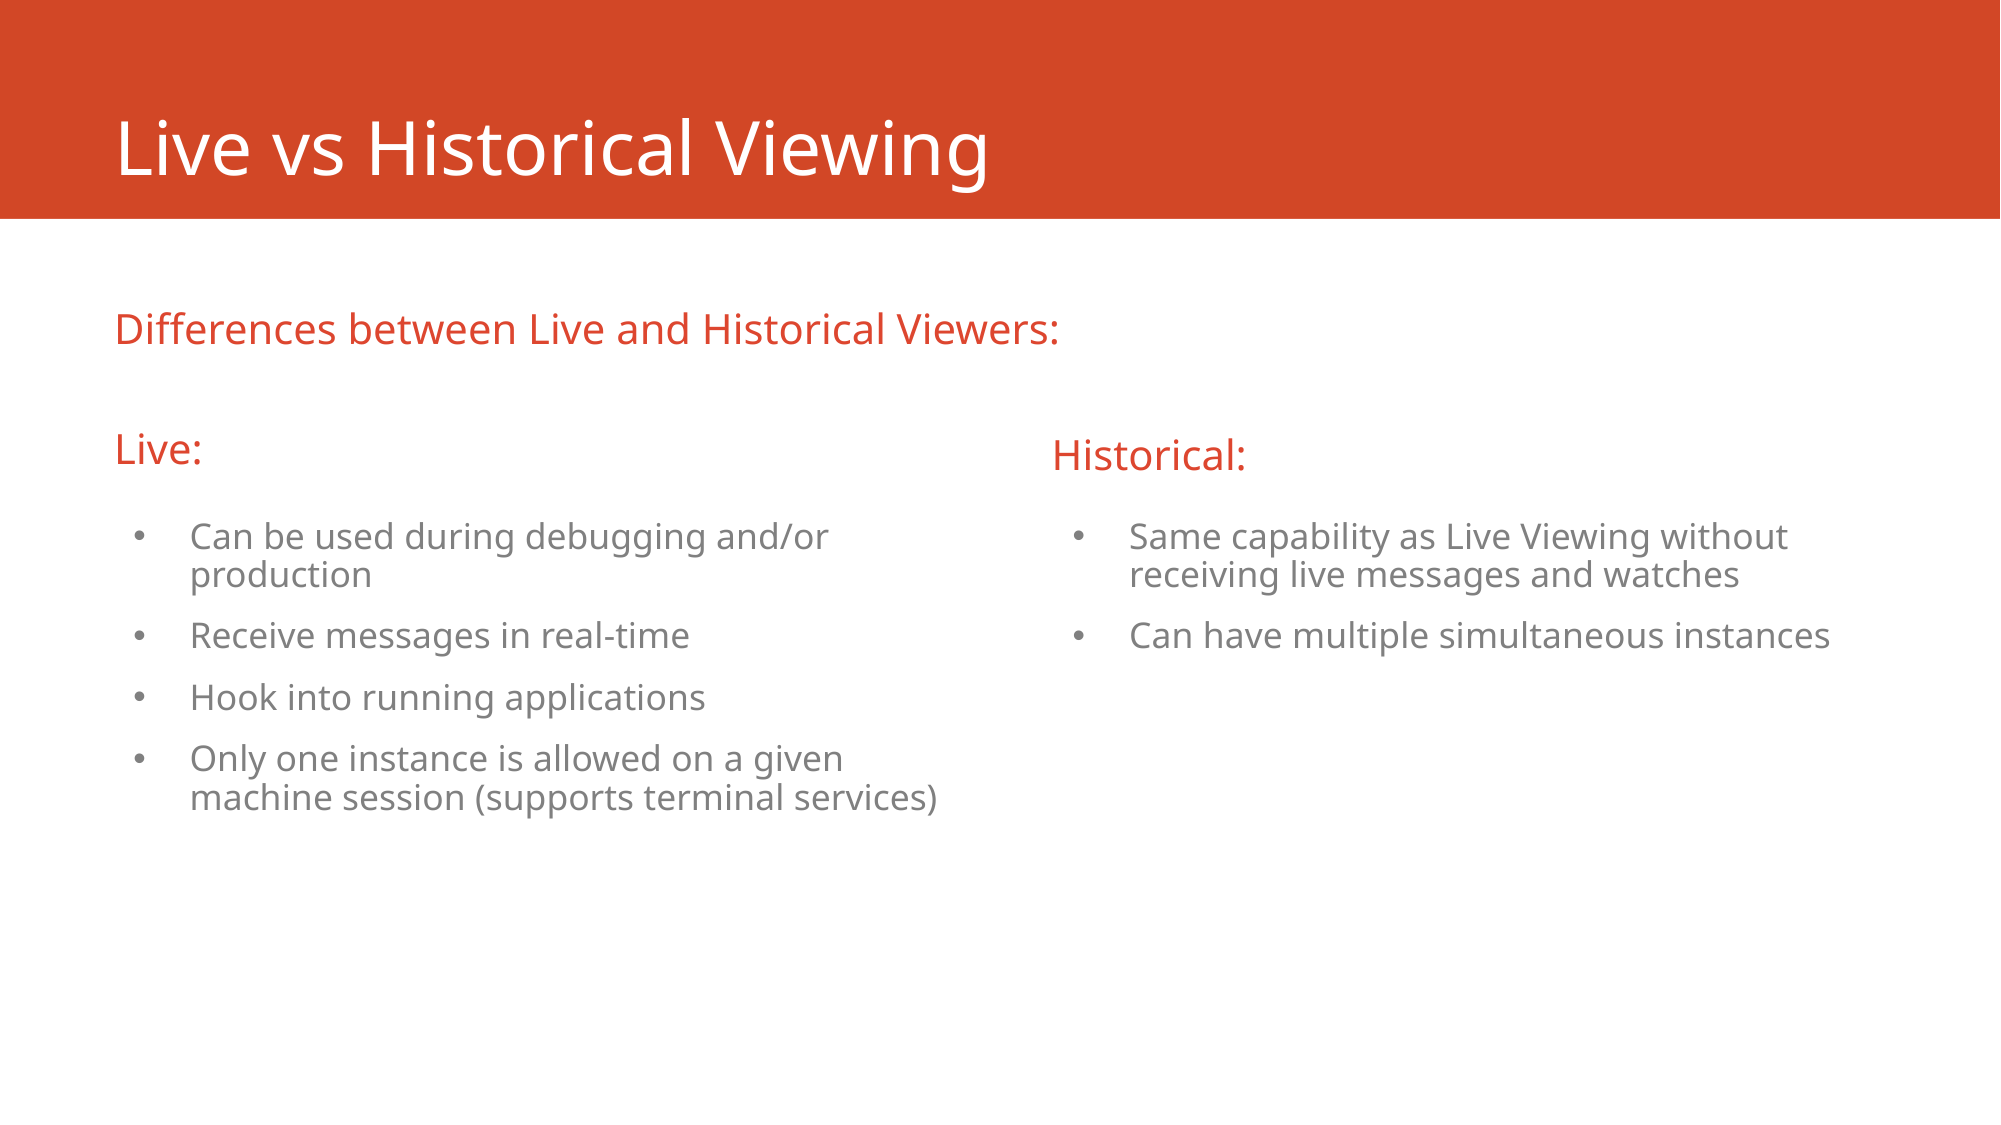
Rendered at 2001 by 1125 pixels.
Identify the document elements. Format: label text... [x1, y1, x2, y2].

text_box Live: [99, 421, 962, 493]
text_box Historical: [1036, 426, 1899, 499]
text_box Differences between Live and Historical Viewers: [99, 300, 1876, 373]
title Live vs Historical Viewing [99, 0, 1863, 199]
text_box Same capability as Live Viewing without receiving live messages and watches Can have multiple simultaneous instances [1058, 511, 1921, 664]
text_box Can be used during debugging and/or production Receive messages in real-time Hook into running applications Only one instance is allowed on a given machine session (supports terminal services) [118, 511, 981, 825]
